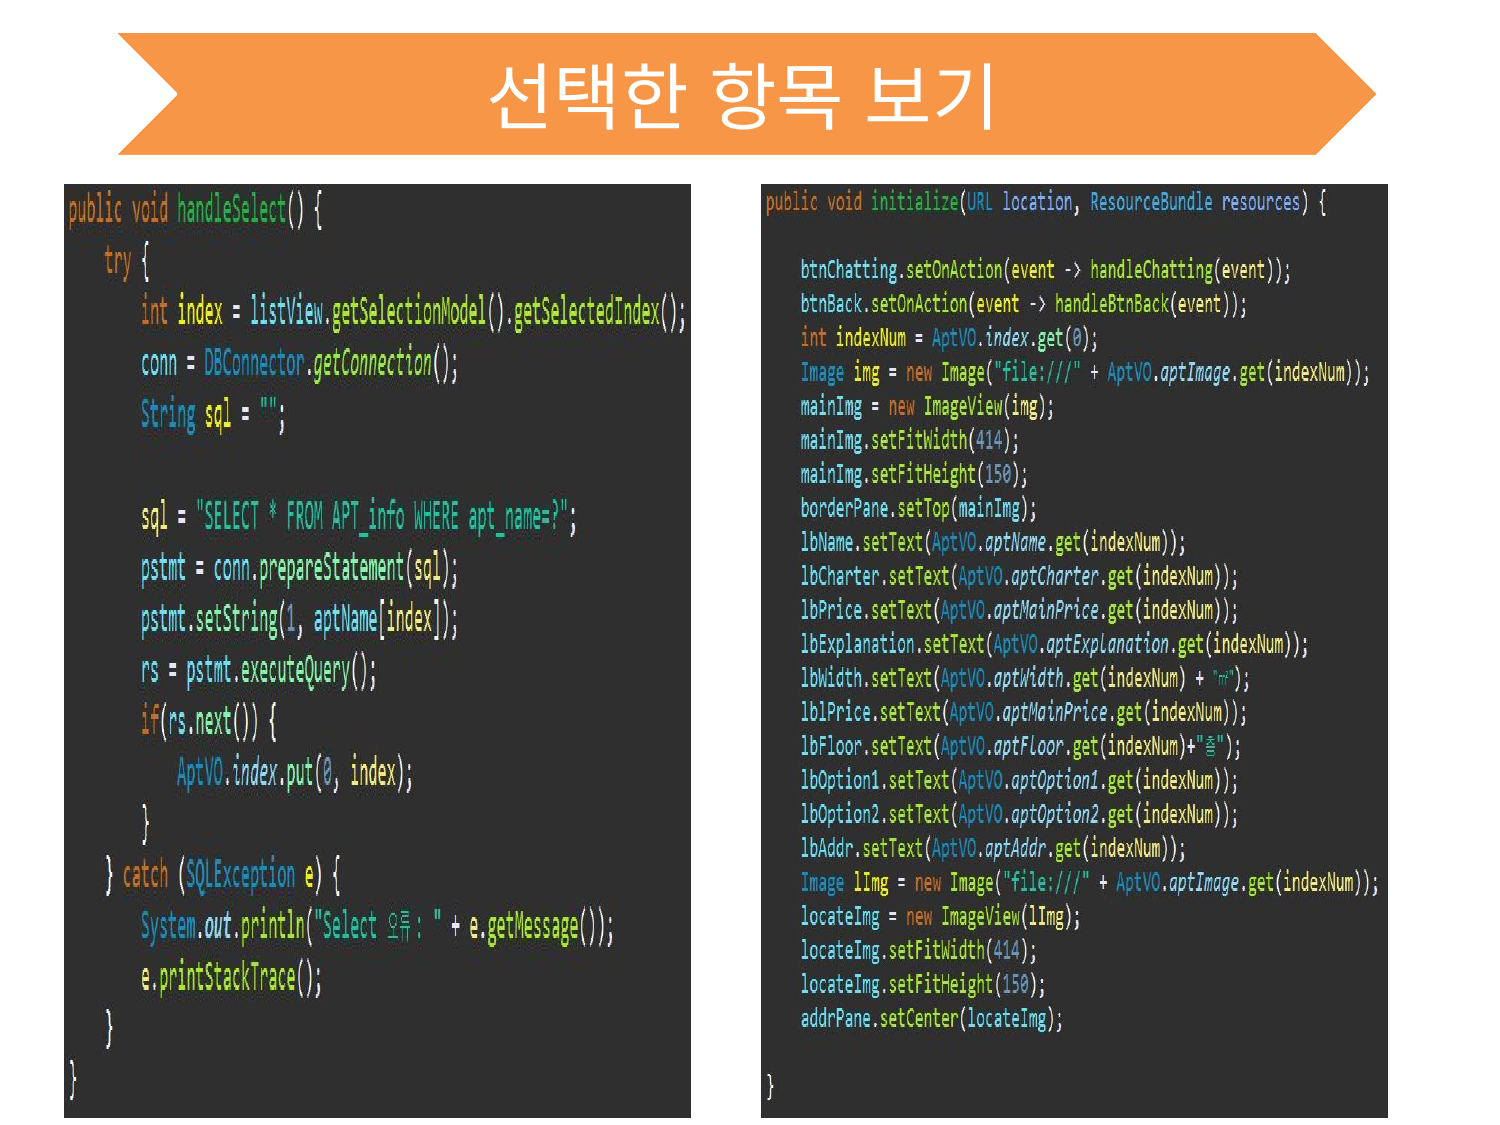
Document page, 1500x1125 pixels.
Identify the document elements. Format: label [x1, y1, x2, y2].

picture [761, 184, 1389, 1118]
text_box [111, 30, 1380, 158]
picture [64, 184, 692, 1118]
